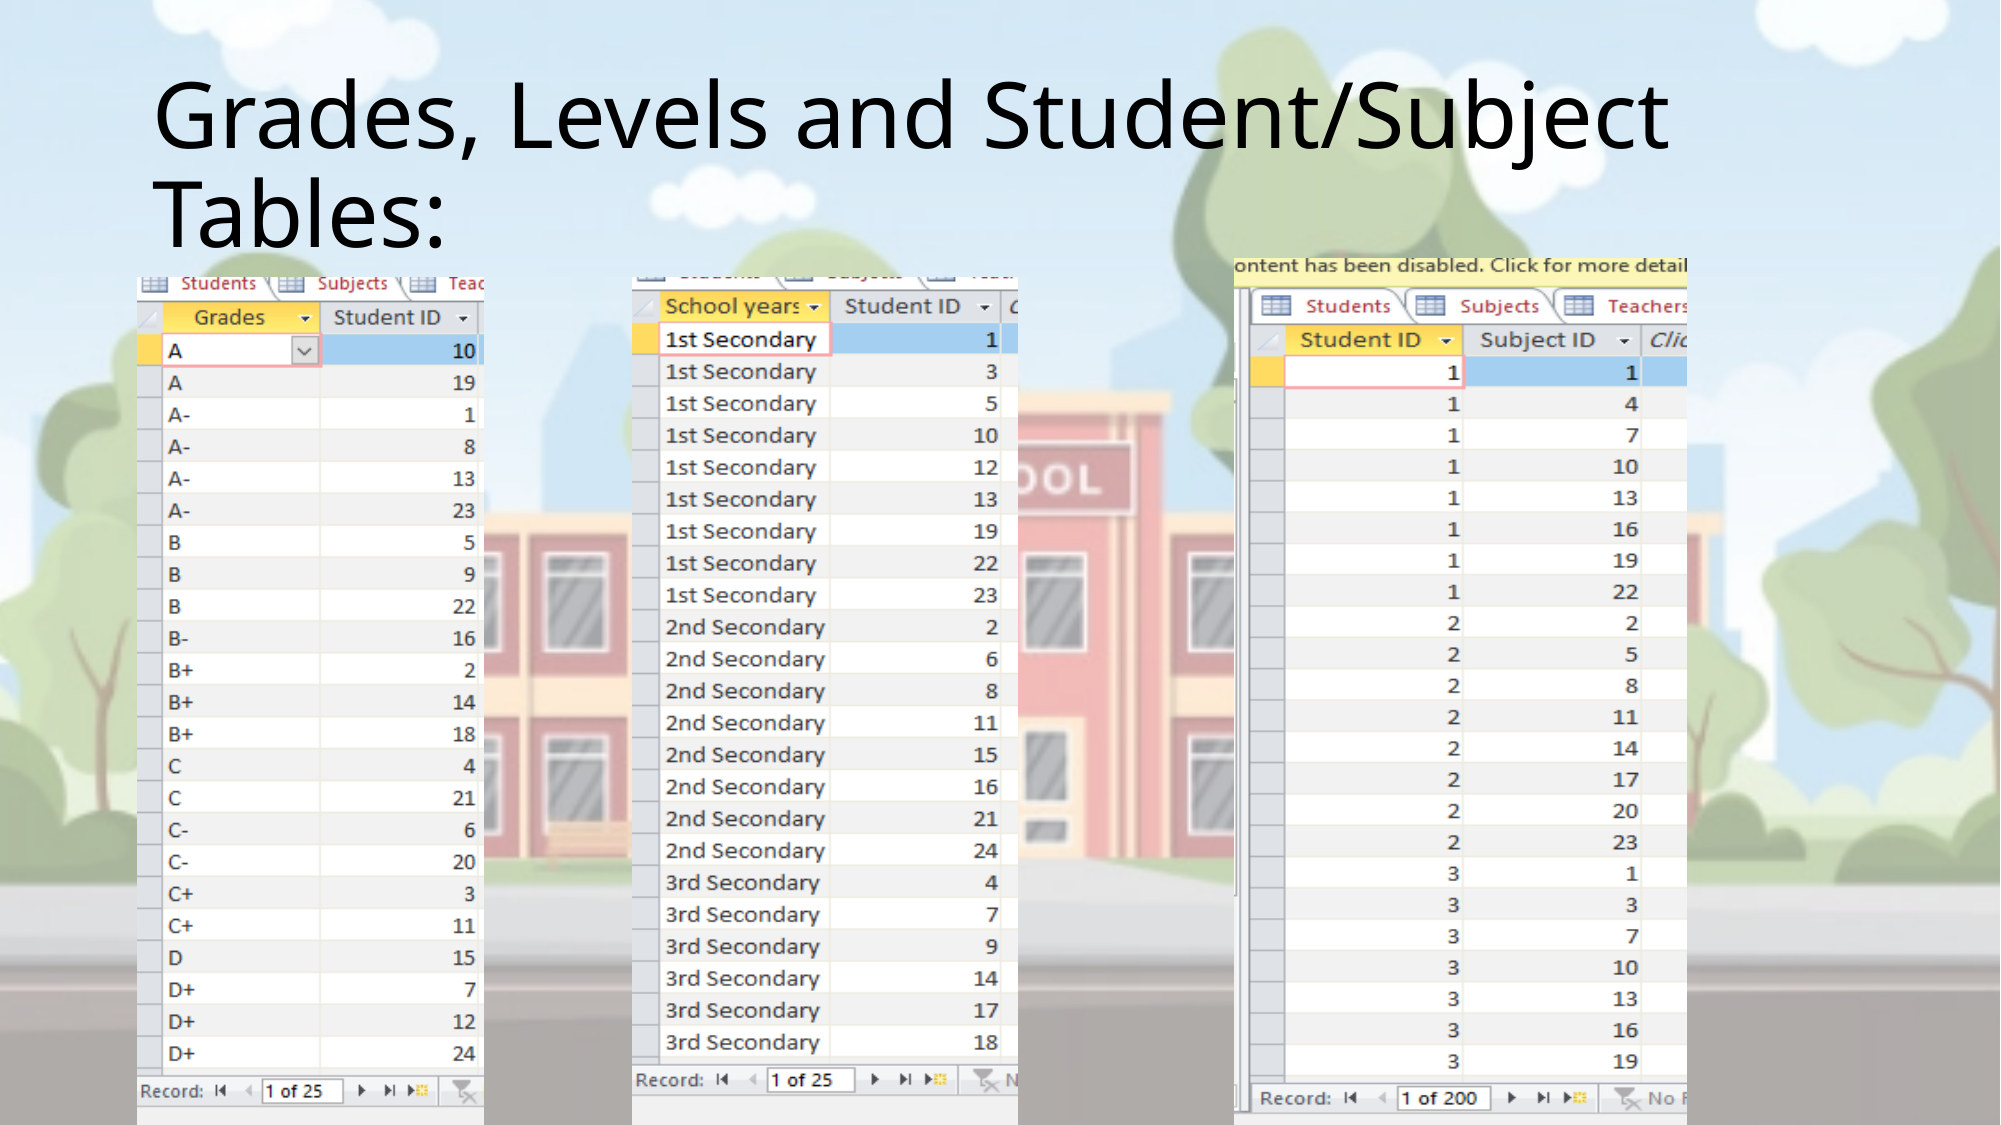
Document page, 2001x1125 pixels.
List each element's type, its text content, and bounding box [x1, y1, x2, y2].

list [137, 277, 484, 1125]
picture [632, 277, 1018, 1125]
title Grades, Levels and Student/Subject Tables: [137, 59, 1863, 278]
picture [1234, 258, 1687, 1125]
